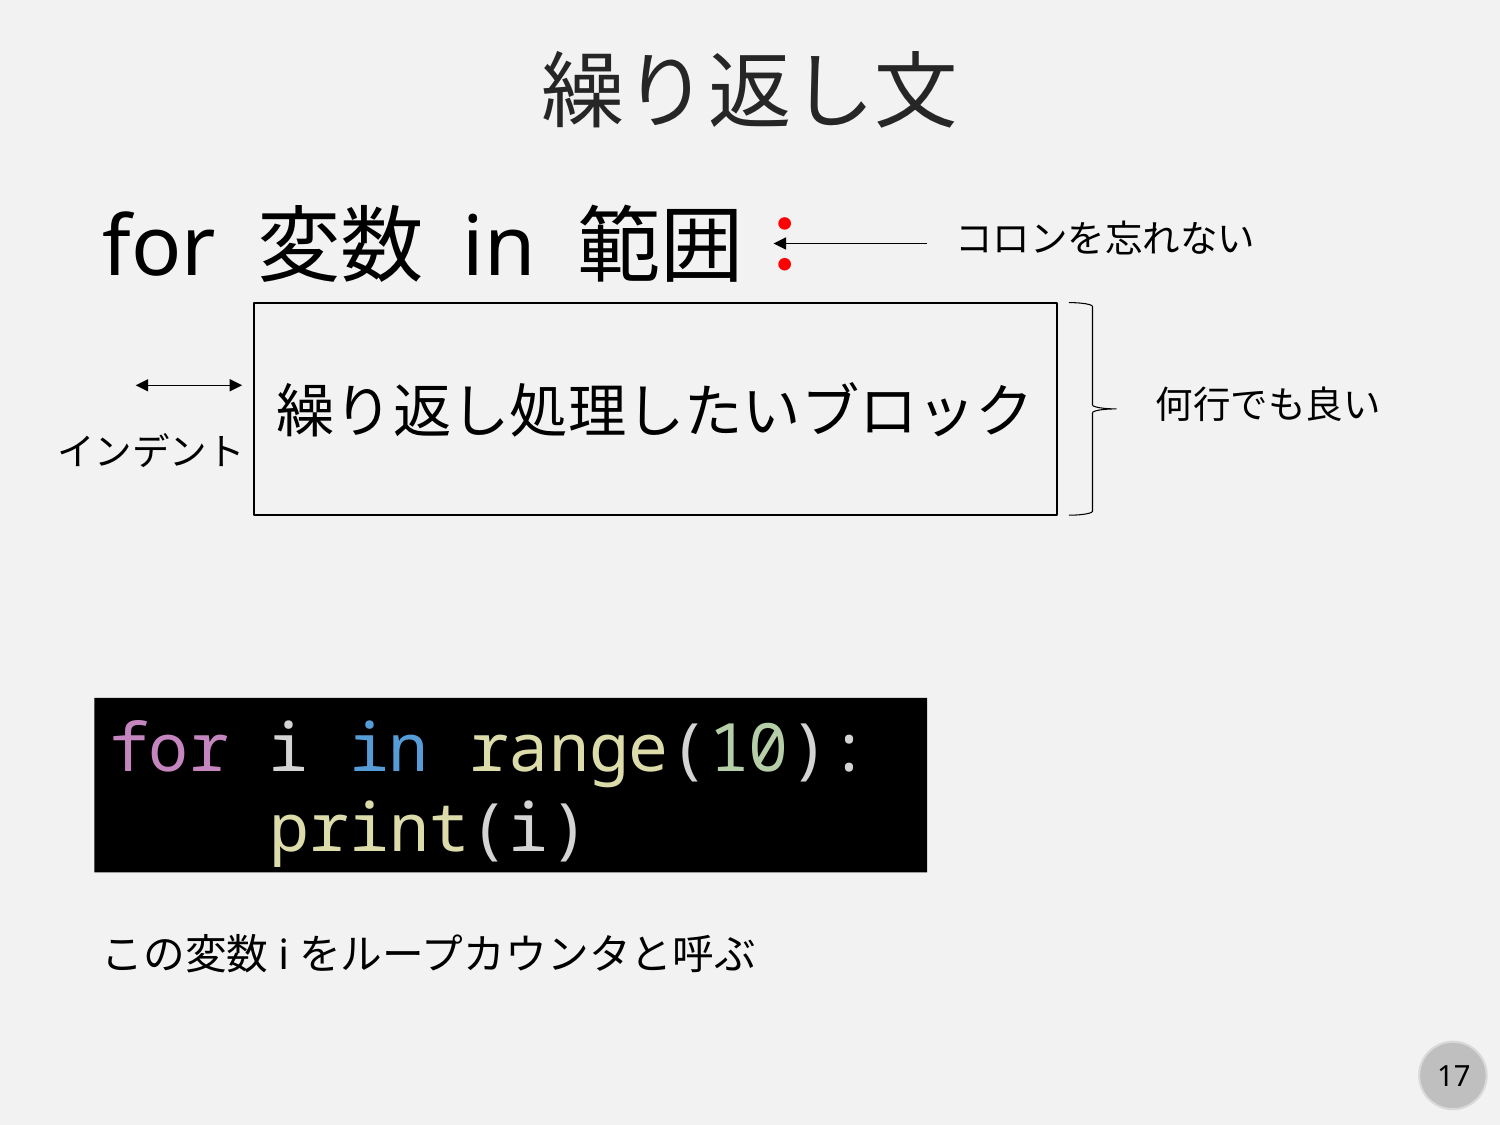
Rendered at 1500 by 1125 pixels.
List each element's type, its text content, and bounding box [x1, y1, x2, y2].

text_box インデント [42, 420, 260, 481]
text_box コロンを忘れない [940, 208, 1271, 268]
text_box 繰り返し処理したいブロック [253, 302, 1058, 516]
text_box この変数iをループカウンタと呼ぶ [86, 920, 771, 986]
text_box for i in range(10): print(i) [94, 697, 928, 873]
list 繰り返し文 [0, 31, 1500, 155]
text_box 何行でも良い [1141, 373, 1396, 434]
text_box for 変数 in 範囲： [87, 184, 842, 300]
text_box [1068, 302, 1117, 516]
